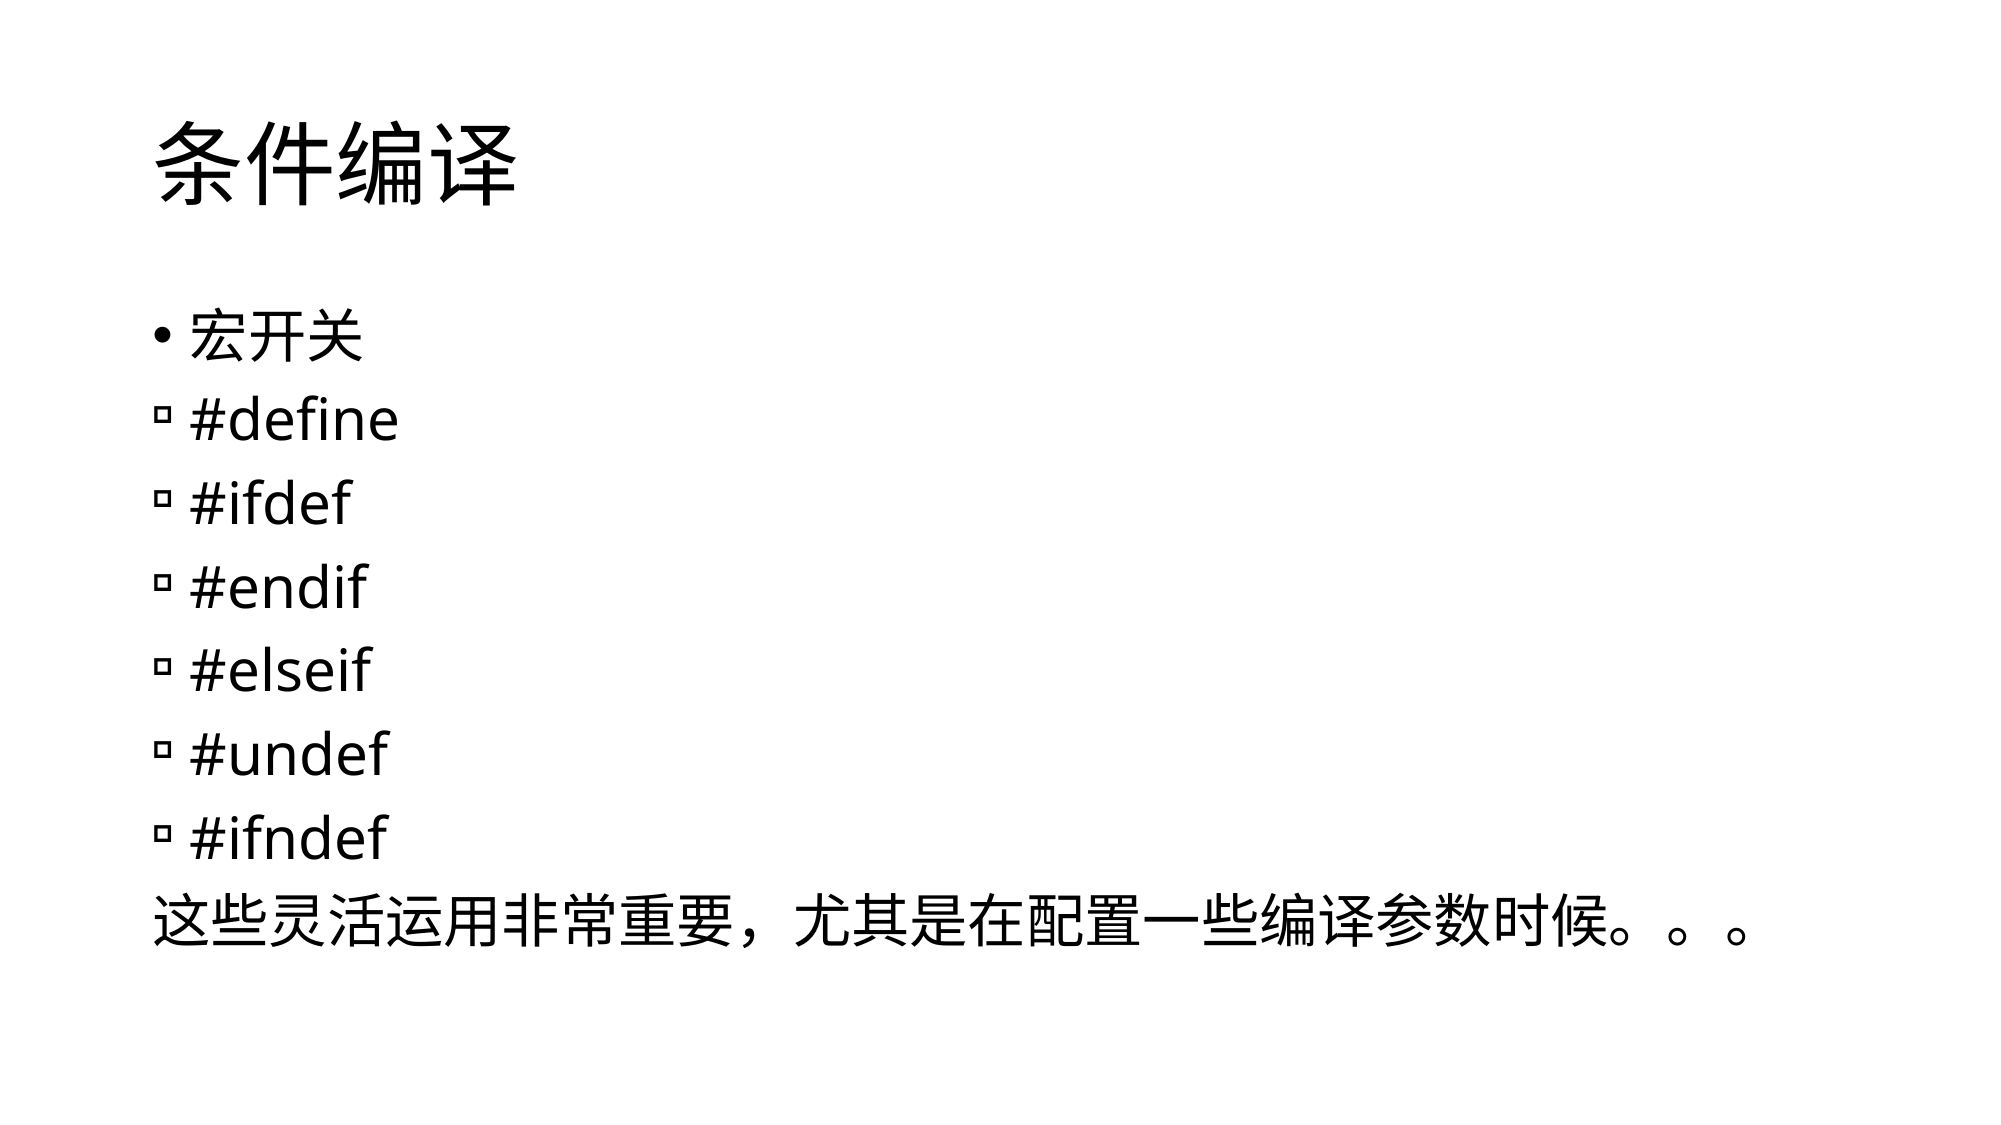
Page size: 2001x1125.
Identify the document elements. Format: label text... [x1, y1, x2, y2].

list 宏开关 #define #ifdef #endif #elseif #undef #ifndef 这些灵活运用非常重要，尤其是在配置一些编译参数时候。。。 [137, 299, 1863, 1014]
title 条件编译 [137, 59, 1863, 278]
